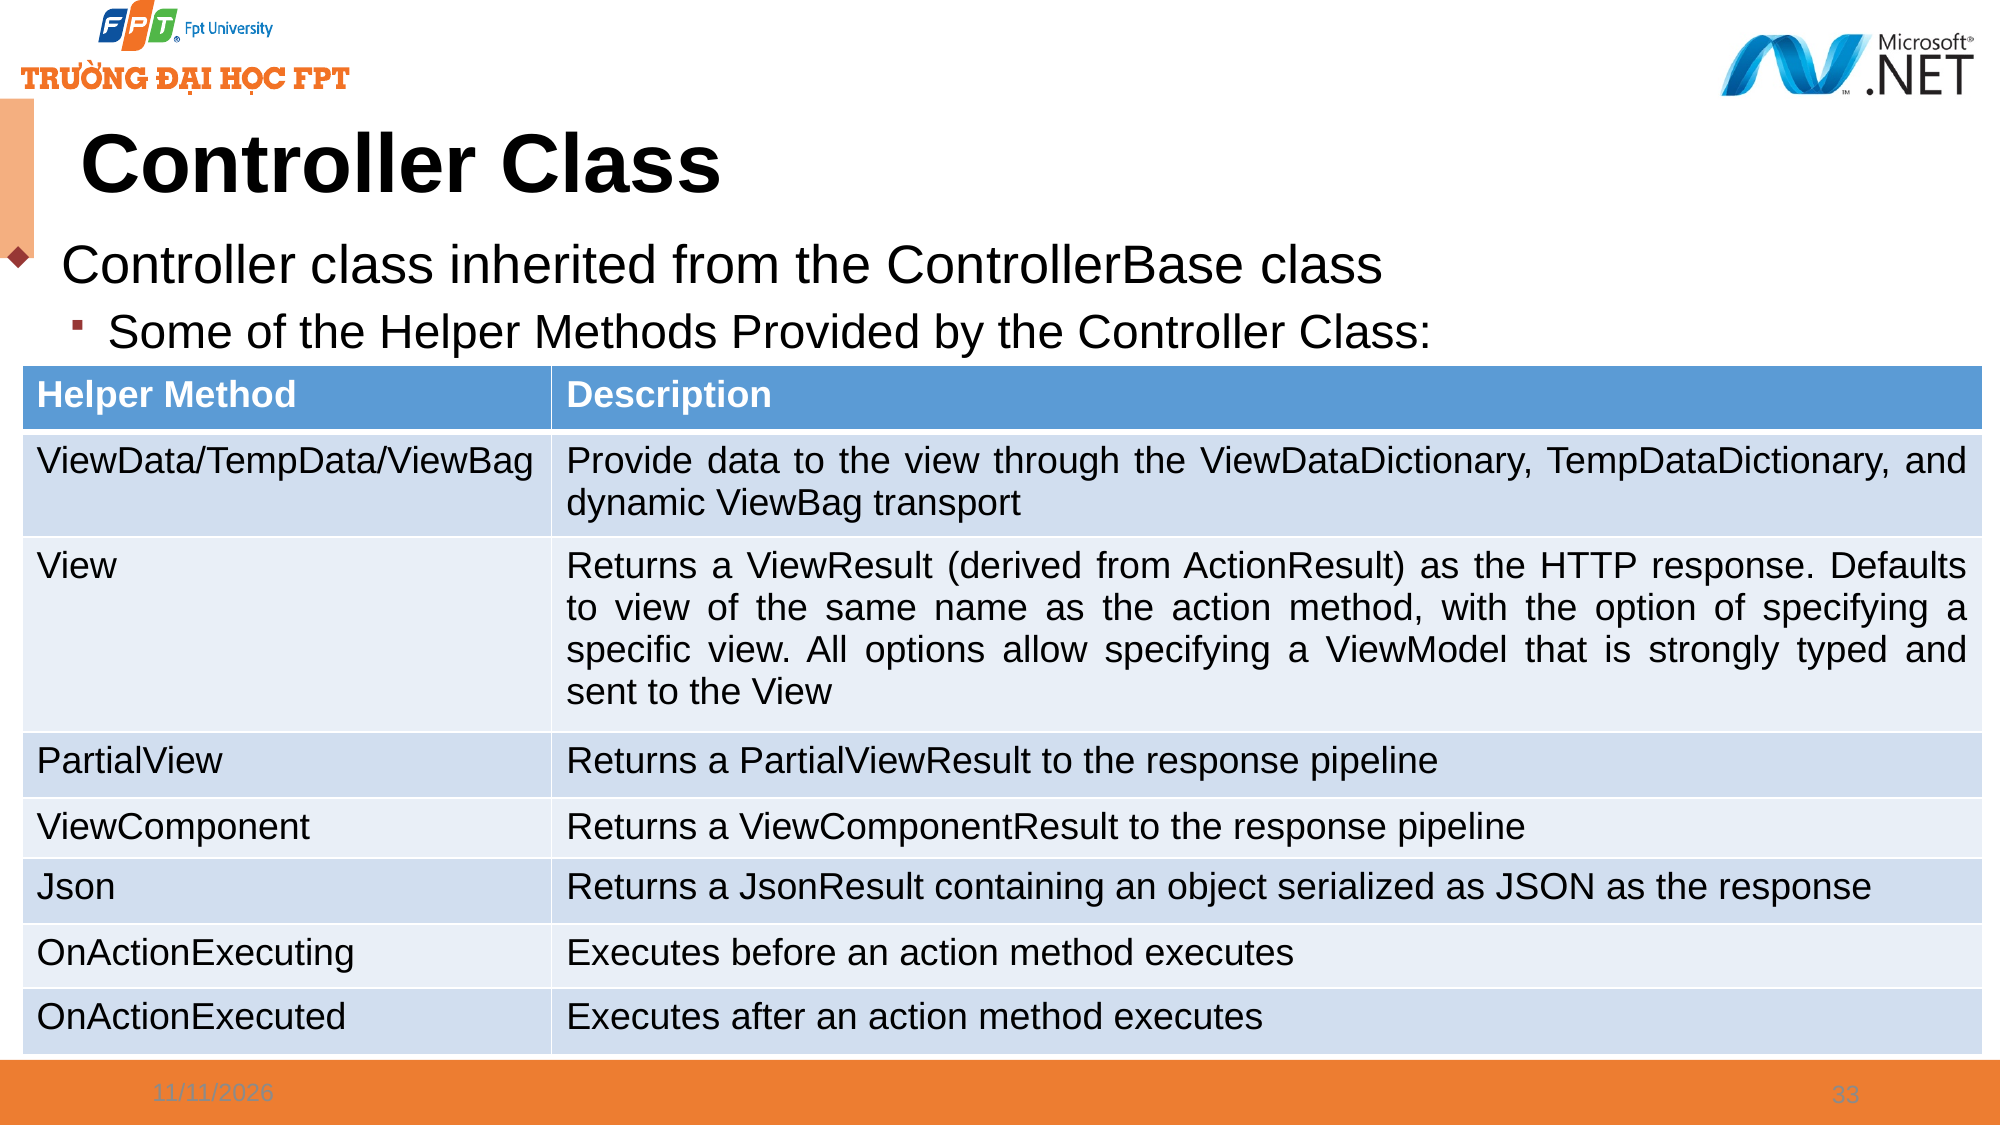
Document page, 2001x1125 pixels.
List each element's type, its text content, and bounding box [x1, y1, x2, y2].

table_cell Executes after an action method executes [552, 989, 1982, 1054]
table_cell Executes before an action method executes [552, 925, 1982, 987]
table_header Description [552, 366, 1982, 429]
table_cell Json [23, 859, 551, 923]
table_cell Returns a PartialViewResult to the response pipeline [552, 733, 1982, 797]
table_cell Provide data to the view through the ViewDataDictionary, TempDataDictionary, and dynamic ViewBag transport [552, 435, 1982, 536]
table_cell ViewComponent [23, 799, 551, 857]
title Controller Class [65, 118, 1895, 213]
picture [1685, 0, 2001, 129]
table_cell View [23, 538, 551, 731]
table_cell Returns a ViewResult (derived from ActionResult) as the HTTP response. Defaults to view of the same name as the action method, with the option of specifying a specific view. All options allow specifying a ViewModel that is strongly typed and sent to the View [552, 538, 1982, 731]
table_cell Returns a JsonResult containing an object serialized as JSON as the response [552, 859, 1982, 923]
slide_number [137, 1061, 588, 1122]
table_cell ViewData/TempData/ViewBag [23, 435, 551, 536]
table_cell PartialView [23, 733, 551, 797]
text_box Controller class inherited from the ControllerBase class [0, 221, 1973, 367]
table_header Helper Method [23, 366, 551, 429]
table_cell Returns a ViewComponentResult to the response pipeline [552, 799, 1982, 857]
slide_number 33 [1424, 1063, 1875, 1123]
text_box Some of the Helper Methods Provided by the Controller Class: [8, 293, 1992, 366]
table_cell OnActionExecuting [23, 925, 551, 987]
table_cell OnActionExecuted [23, 989, 551, 1054]
